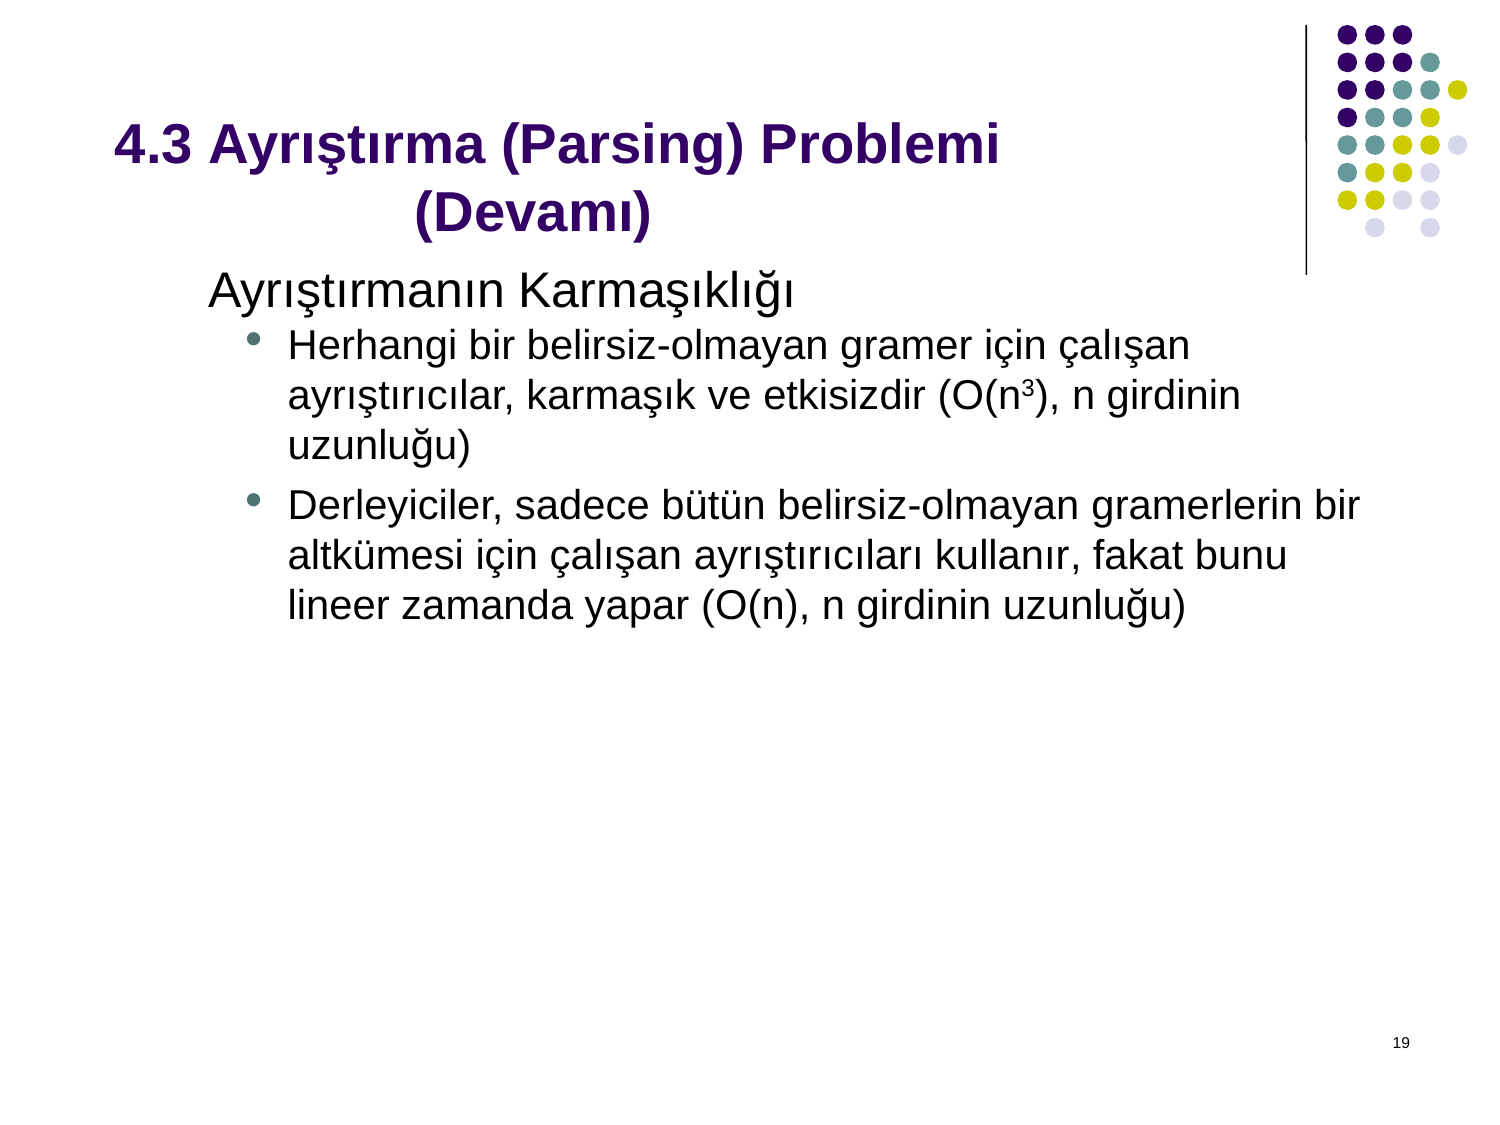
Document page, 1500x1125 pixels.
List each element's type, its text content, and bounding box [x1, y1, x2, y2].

list Ayrıştırmanın Karmaşıklığı Herhangi bir belirsiz-olmayan gramer için çalışan ayrıştırıcılar, karmaşık ve etkisizdir (O(n3), n girdinin uzunluğu) Derleyiciler, sadece bütün belirsiz-olmayan gramerlerin bir altkümesi için çalışan ayrıştırıcıları kullanır, fakat bunu lineer zamanda yapar (O(n), n girdinin uzunluğu) [187, 249, 1400, 974]
title 4.3 Ayrıştırma (Parsing) Problemi (Devamı) [99, 24, 1438, 250]
slide_number 19 [1074, 1025, 1425, 1100]
